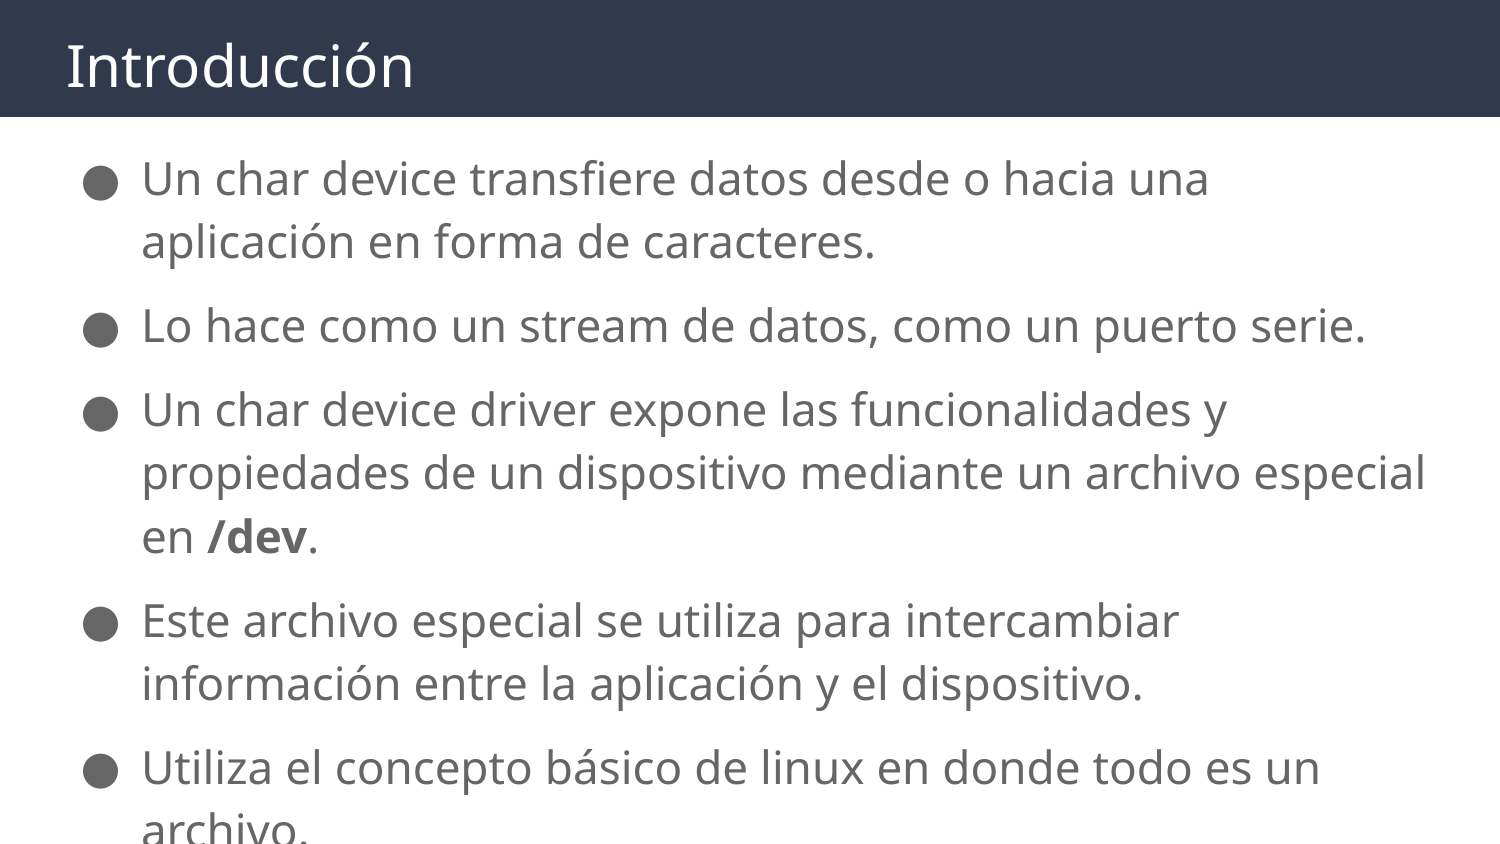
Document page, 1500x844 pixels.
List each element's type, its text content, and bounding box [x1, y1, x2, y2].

title Introducción [51, 14, 1449, 117]
list Un char device transfiere datos desde o hacia una aplicación en forma de caracteres. Lo hace como un stream de datos, como un puerto serie. Un char device driver expone las funcionalidades y propiedades de un dispositivo mediante un archivo especial en /dev. Este archivo especial se utiliza para intercambiar información entre la aplicación y el dispositivo. Utiliza el concepto básico de linux en donde todo es un archivo. [51, 126, 1449, 817]
